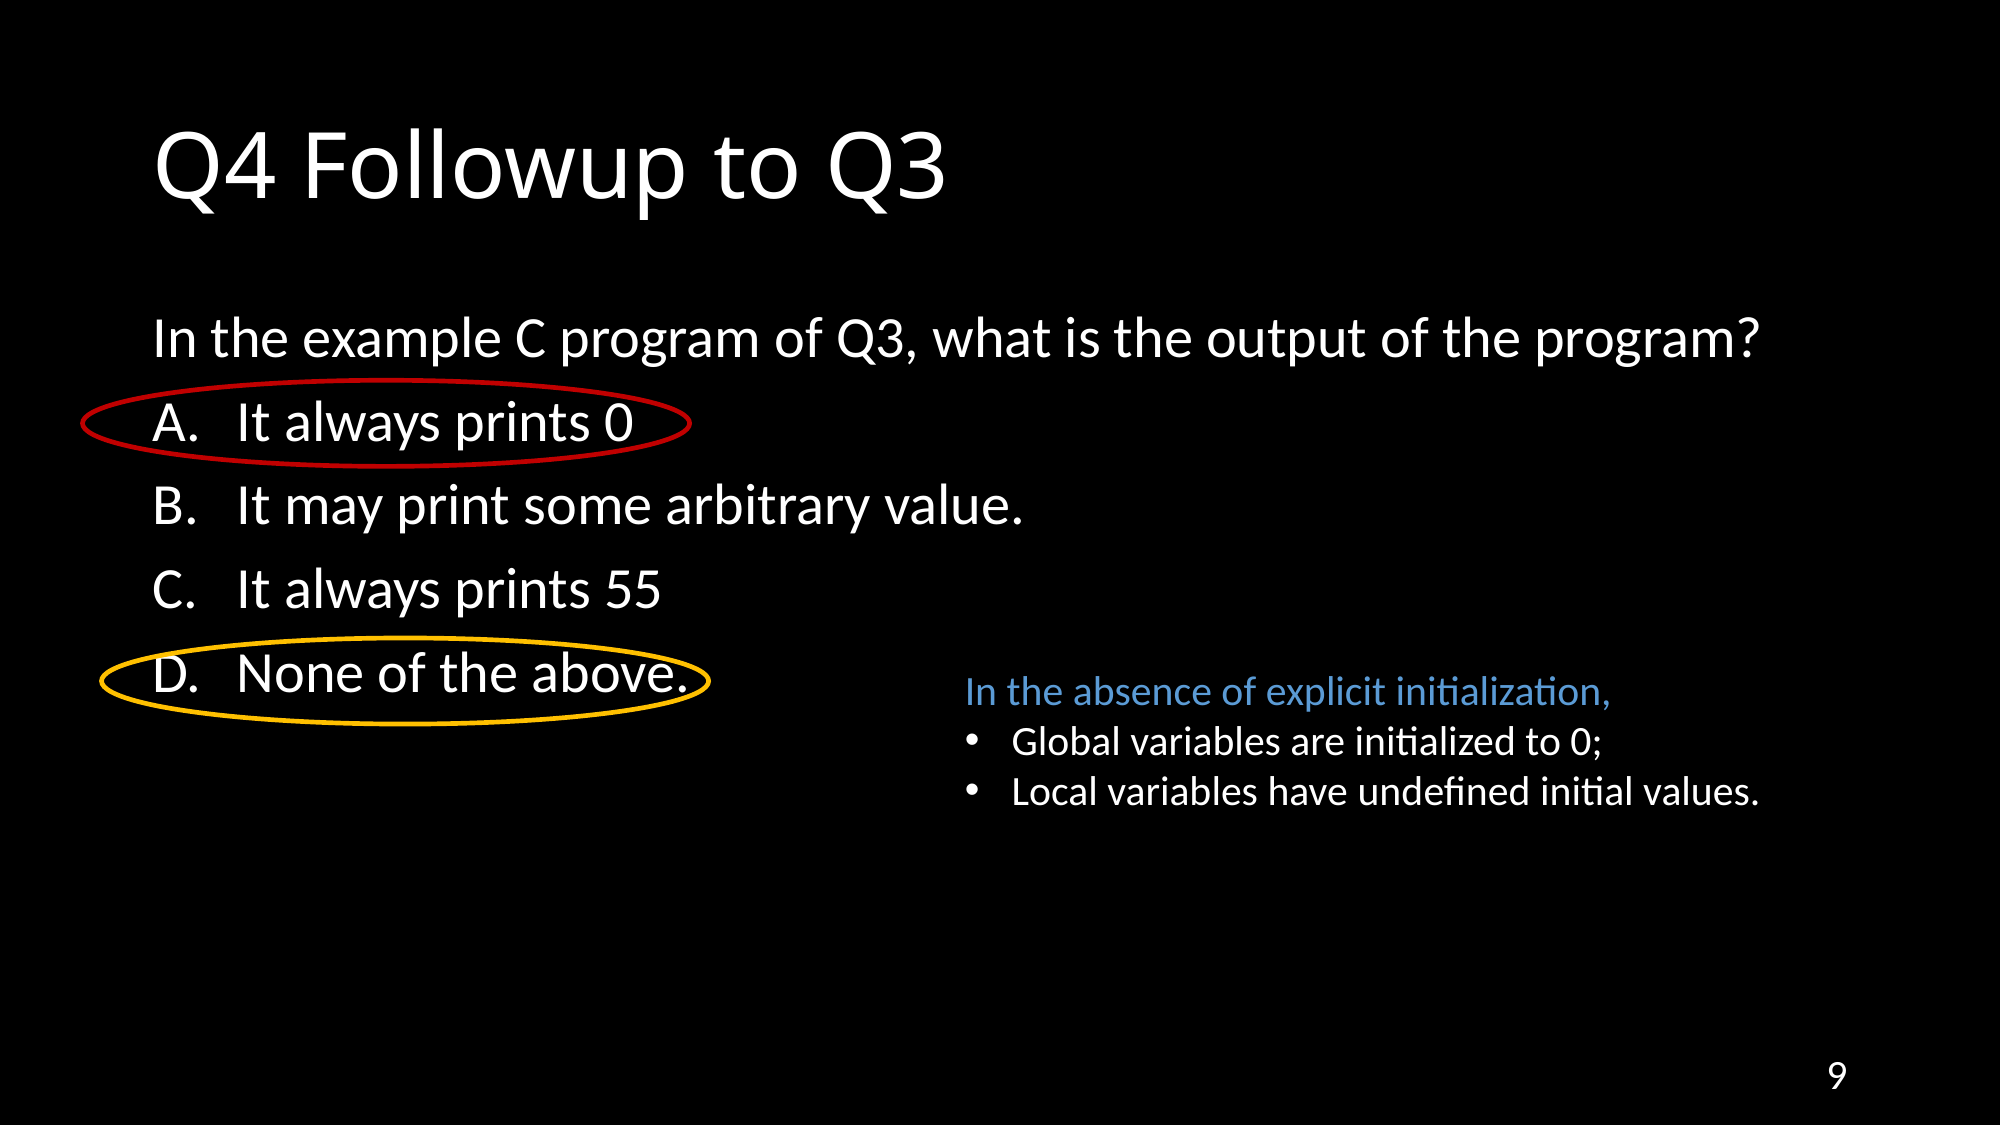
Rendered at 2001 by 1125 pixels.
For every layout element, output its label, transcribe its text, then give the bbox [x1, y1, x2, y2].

list In the example C program of Q3, what is the output of the program? It always prints 0 It may print some arbitrary value. It always prints 55 None of the above. [137, 299, 1863, 1014]
text_box [81, 379, 691, 468]
slide_number 9 [1412, 1042, 1863, 1103]
text_box [100, 636, 710, 726]
title Q4 Followup to Q3 [137, 59, 1863, 278]
text_box In the absence of explicit initialization, Global variables are initialized to 0; Local variables have undefined initial values. [950, 656, 1834, 822]
